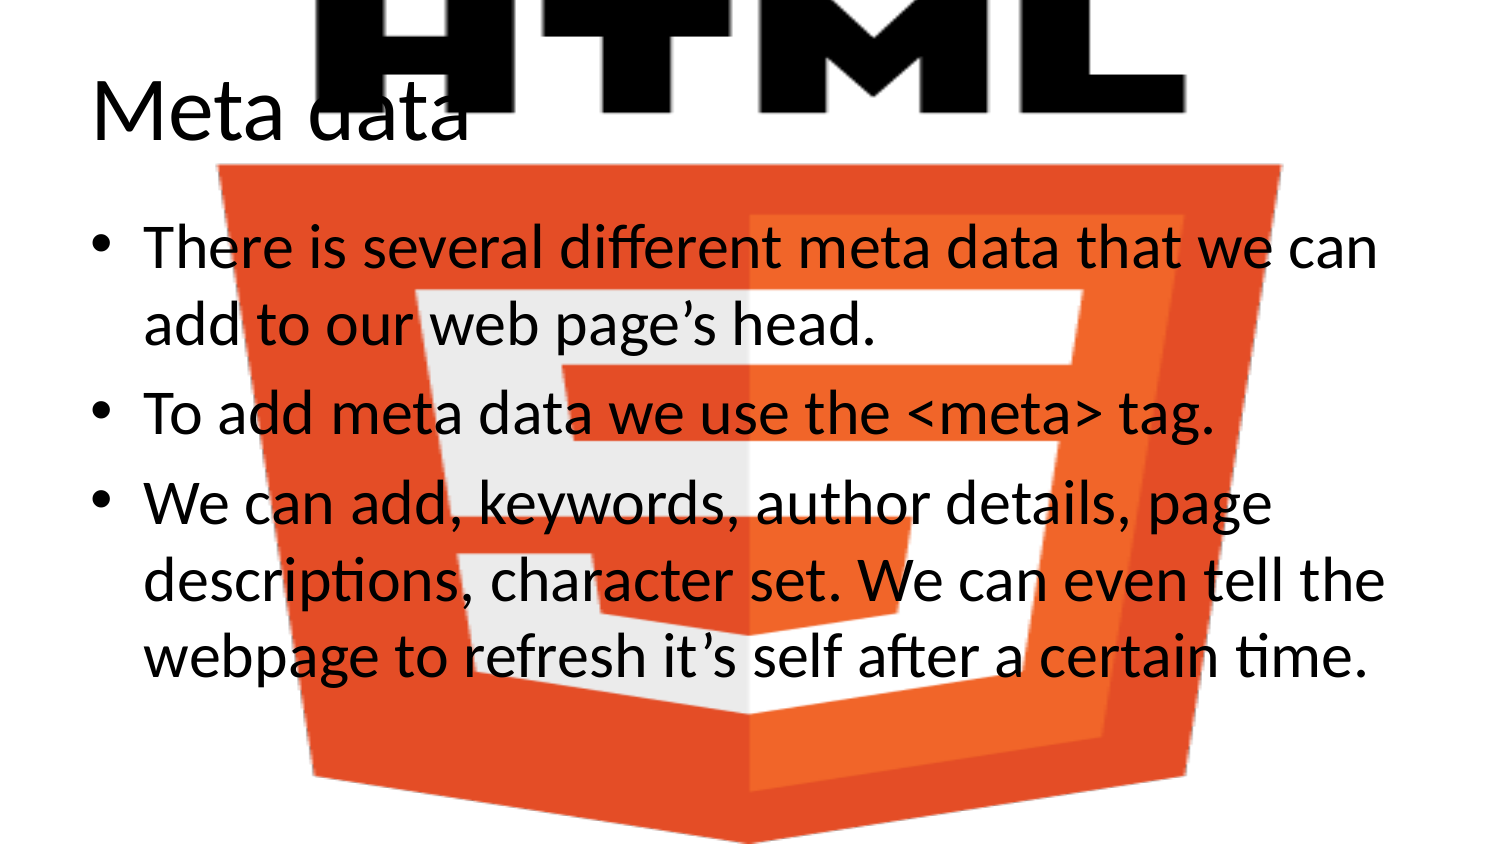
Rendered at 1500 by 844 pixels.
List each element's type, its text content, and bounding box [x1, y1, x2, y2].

list There is several different meta data that we can add to our web page’s head. To add meta data we use the <meta> tag. We can add, keywords, author details, page descriptions, character set. We can even tell the webpage to refresh it’s self after a certain time. [75, 196, 1425, 754]
title Meta data [75, 33, 1425, 175]
picture [0, 0, 1500, 844]
